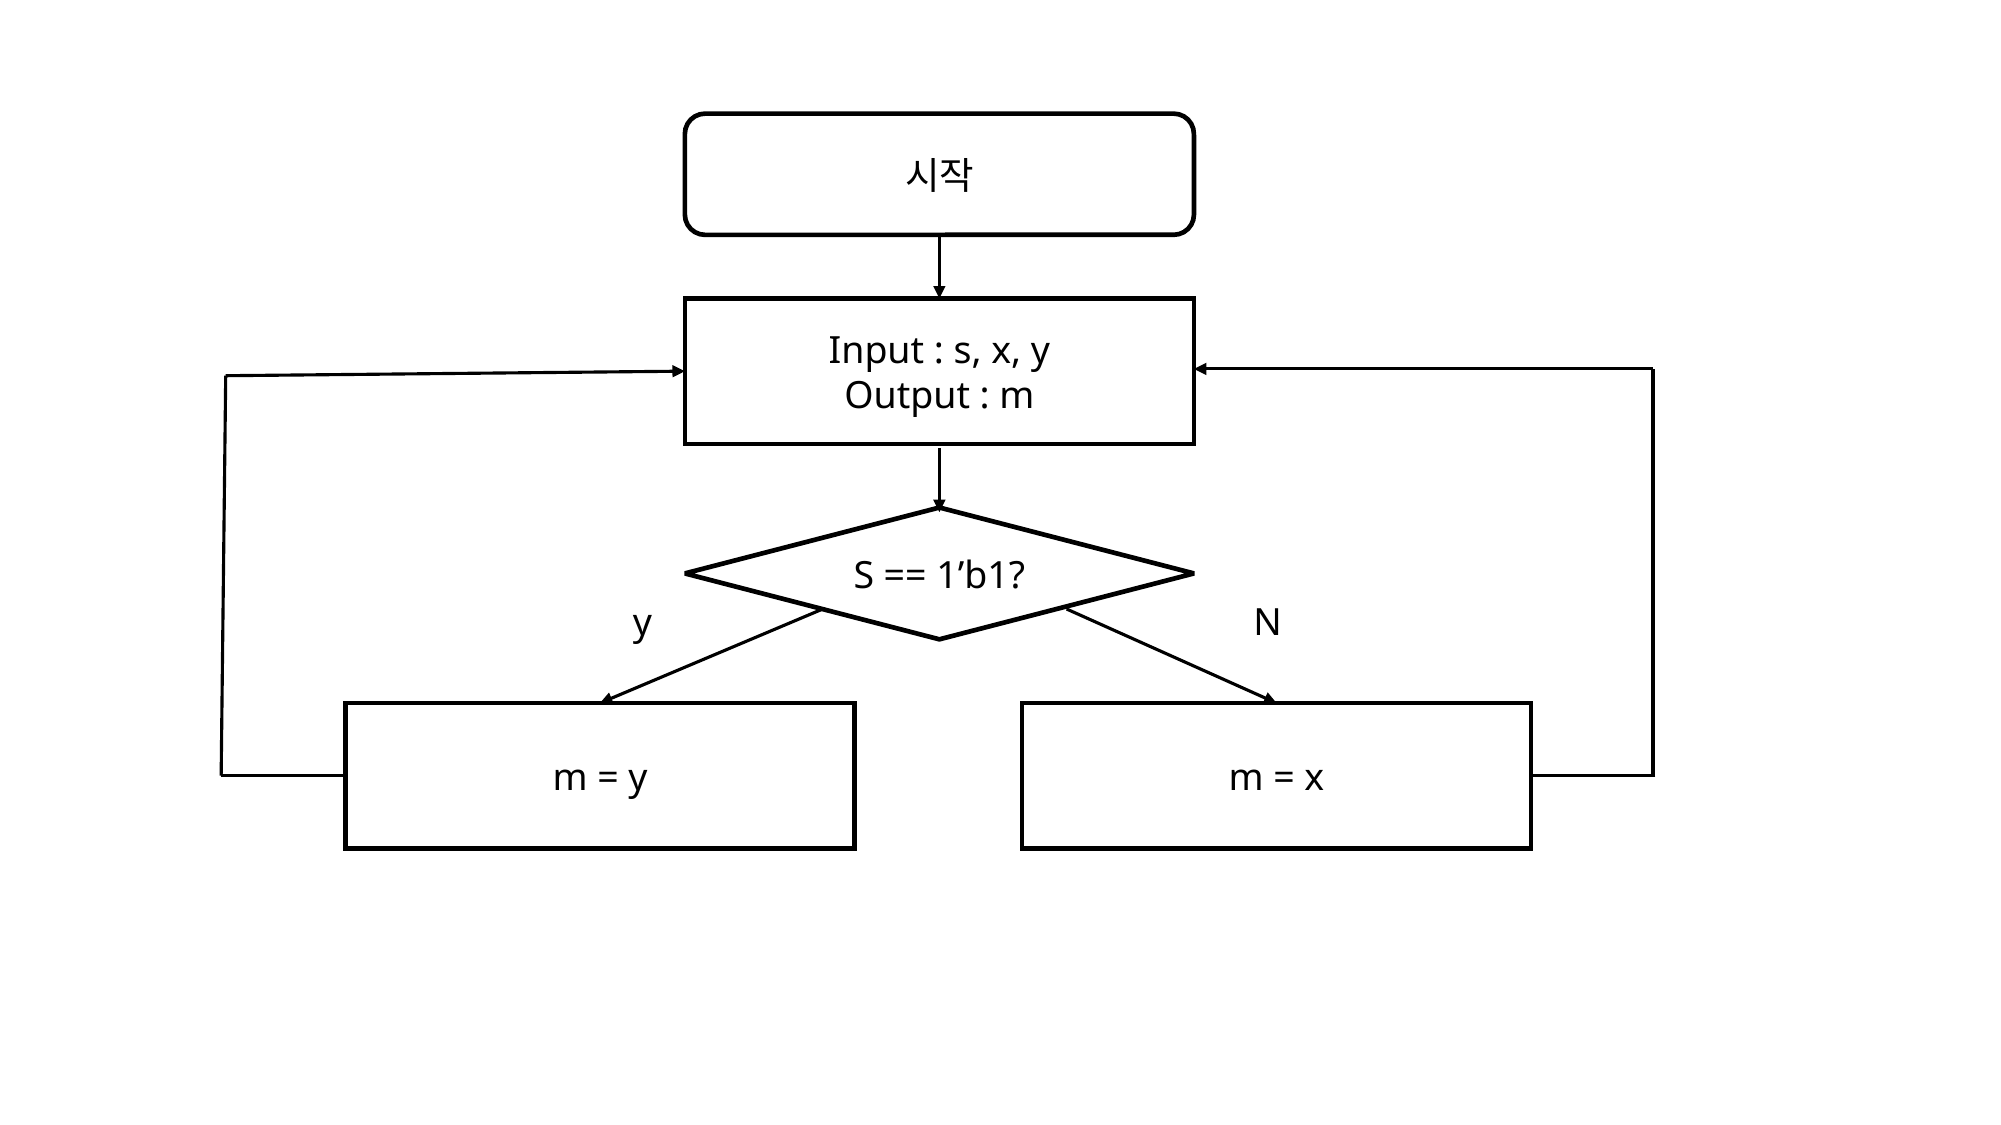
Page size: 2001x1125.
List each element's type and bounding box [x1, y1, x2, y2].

text_box [221, 113, 1656, 849]
